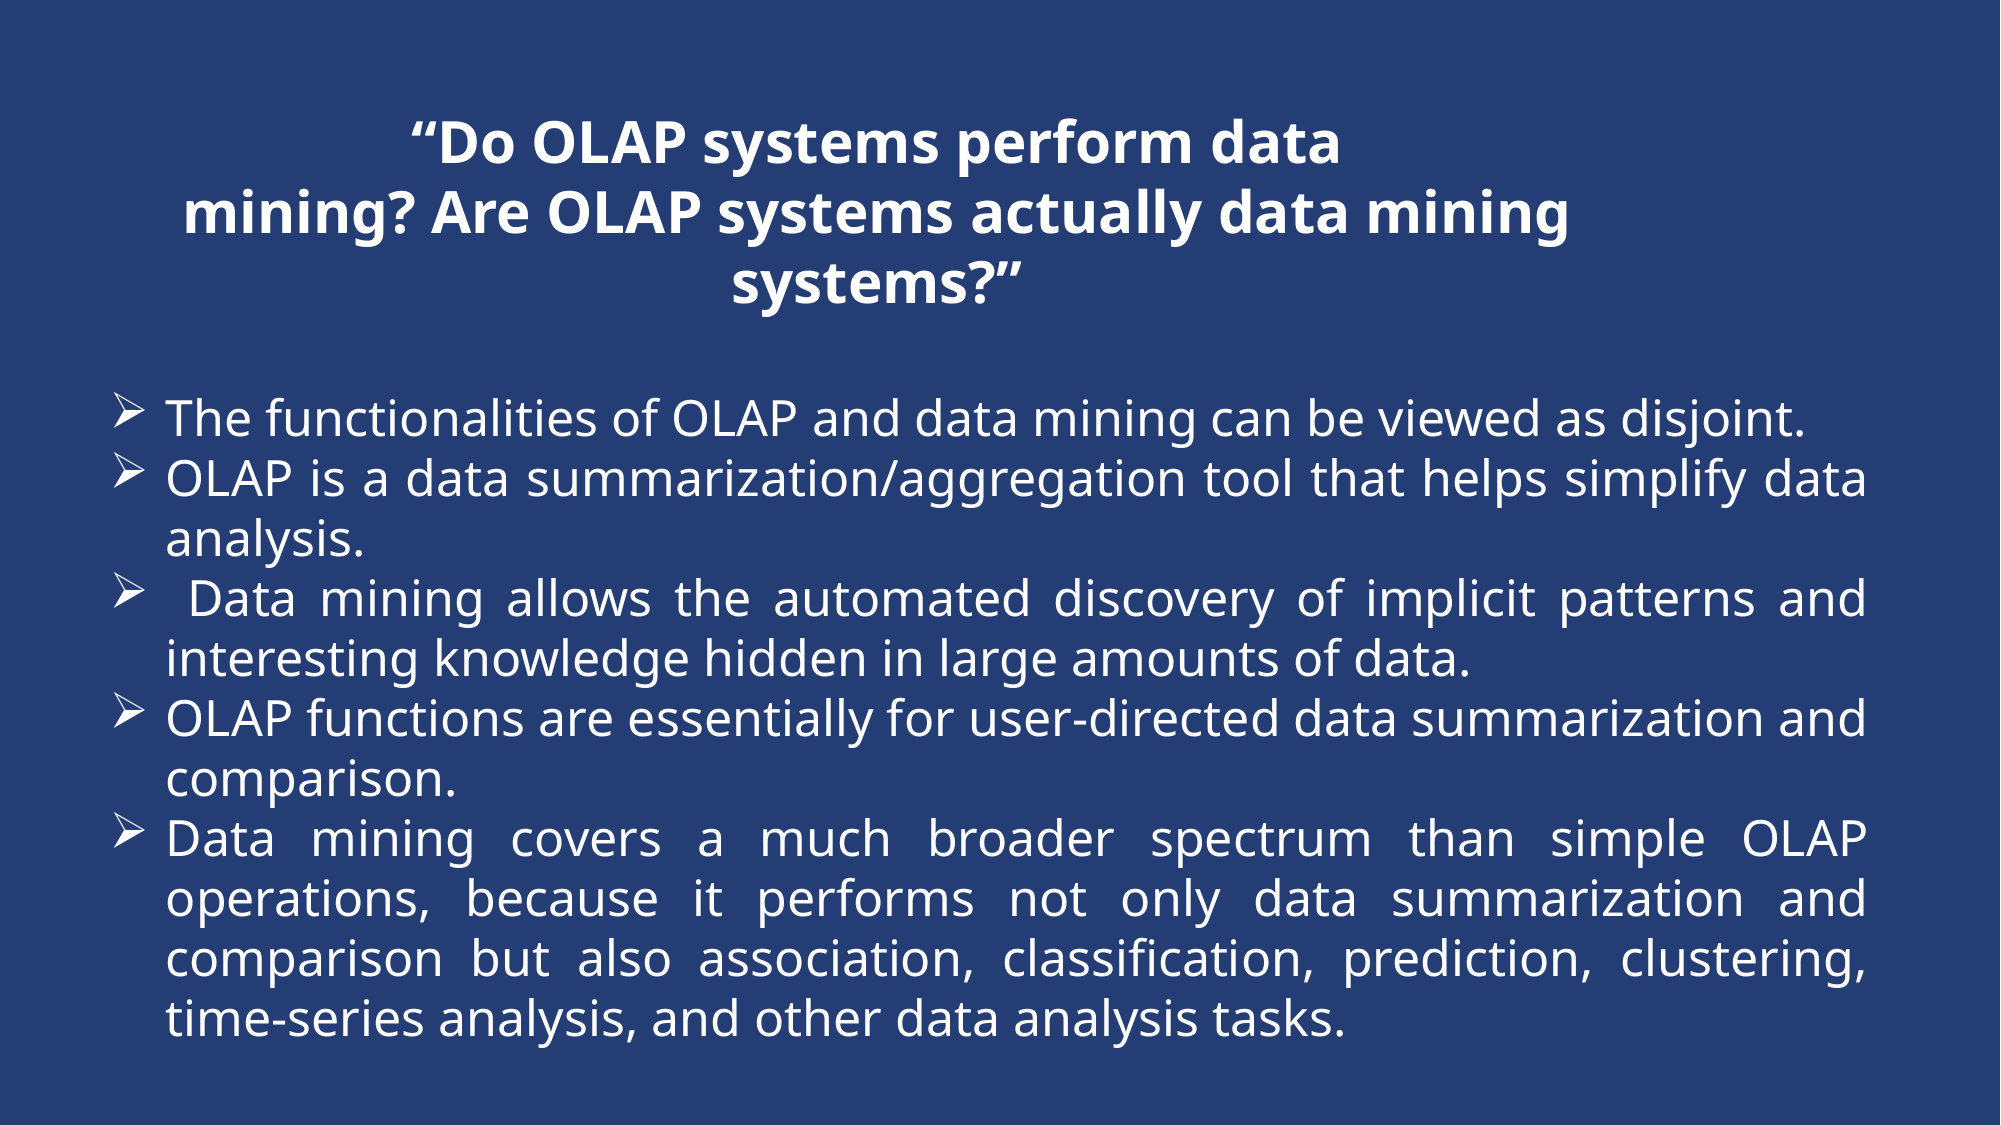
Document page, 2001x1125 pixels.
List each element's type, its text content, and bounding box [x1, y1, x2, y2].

text_box The functionalities of OLAP and data mining can be viewed as disjoint. OLAP is a data summarization/aggregation tool that helps simplify data analysis. Data mining allows the automated discovery of implicit patterns and interesting knowledge hidden in large amounts of data. OLAP functions are essentially for user-directed data summarization and comparison. Data mining covers a much broader spectrum than simple OLAP operations, because it performs not only data summarization and comparison but also association, classification, prediction, clustering, time-series analysis, and other data analysis tasks. [94, 379, 1884, 1055]
title “Do OLAP systems perform data mining? Are OLAP systems actually data mining systems?” [16, 121, 1739, 299]
